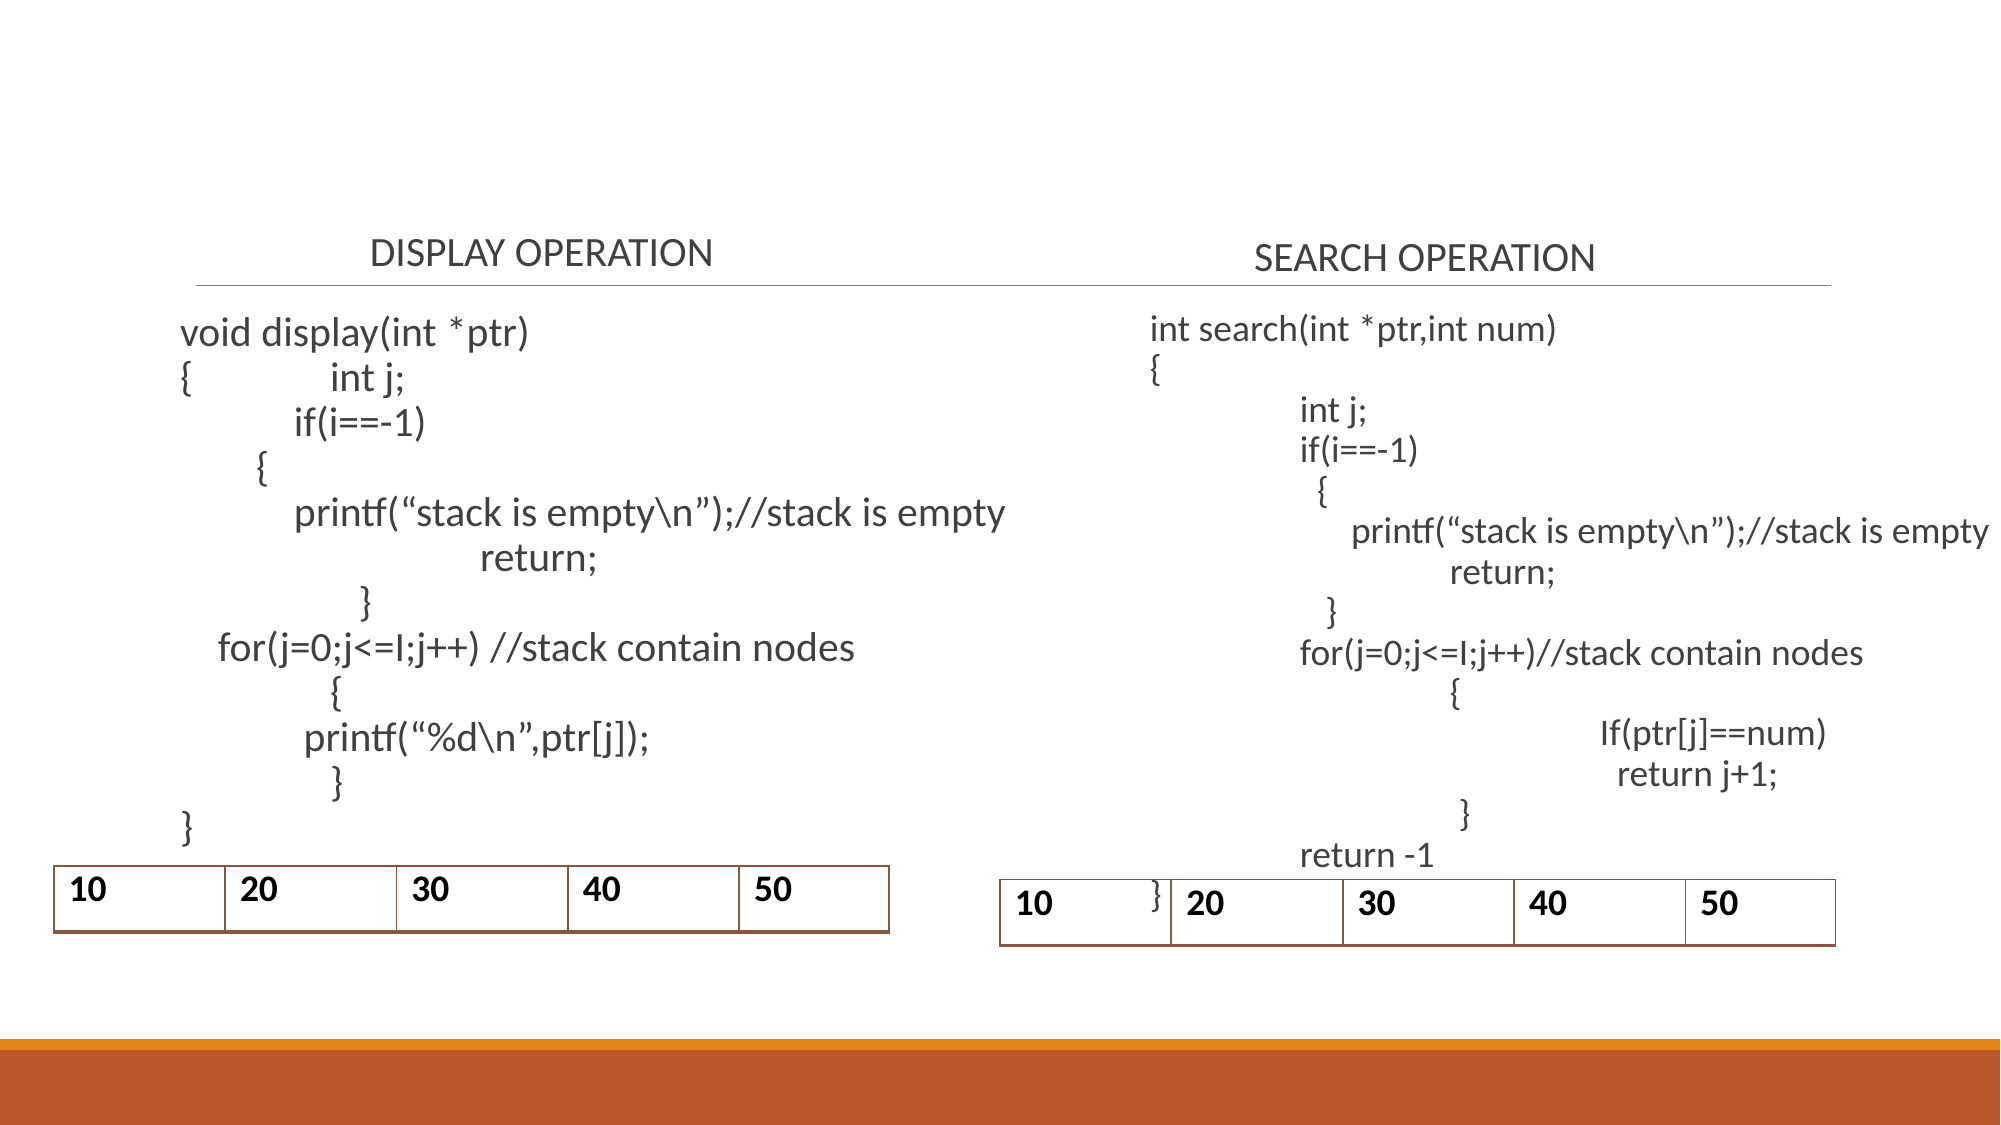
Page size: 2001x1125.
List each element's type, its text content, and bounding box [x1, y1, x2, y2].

table_header 40 [569, 867, 738, 930]
table_header 20 [226, 867, 396, 930]
list void display(int *ptr) { int j; if(i==-1) { printf(“stack is empty\n”);//stack is empty return; } for(j=0;j<=I;j++) //stack contain nodes { printf(“%d\n”,ptr[j]); } } [180, 302, 1149, 963]
table_header 10 [1001, 880, 1170, 944]
table_header 30 [397, 867, 567, 930]
table_header 50 [1686, 880, 1835, 944]
table_header 20 [1172, 880, 1342, 944]
table_header 50 [740, 867, 888, 930]
table_header 10 [55, 867, 224, 930]
text_box DISPLAY OPERATION [111, 228, 958, 365]
table_header 40 [1515, 880, 1685, 944]
table_header 30 [1344, 880, 1513, 944]
text_box SEARCH OPERATION [994, 233, 1841, 370]
list int search(int *ptr,int num) { int j; if(i==-1) { printf(“stack is empty\n”);//stack is empty return; } for(j=0;j<=I;j++)//stack contain nodes { If(ptr[j]==num) return j+1; } return -1 } [1149, 301, 2000, 969]
